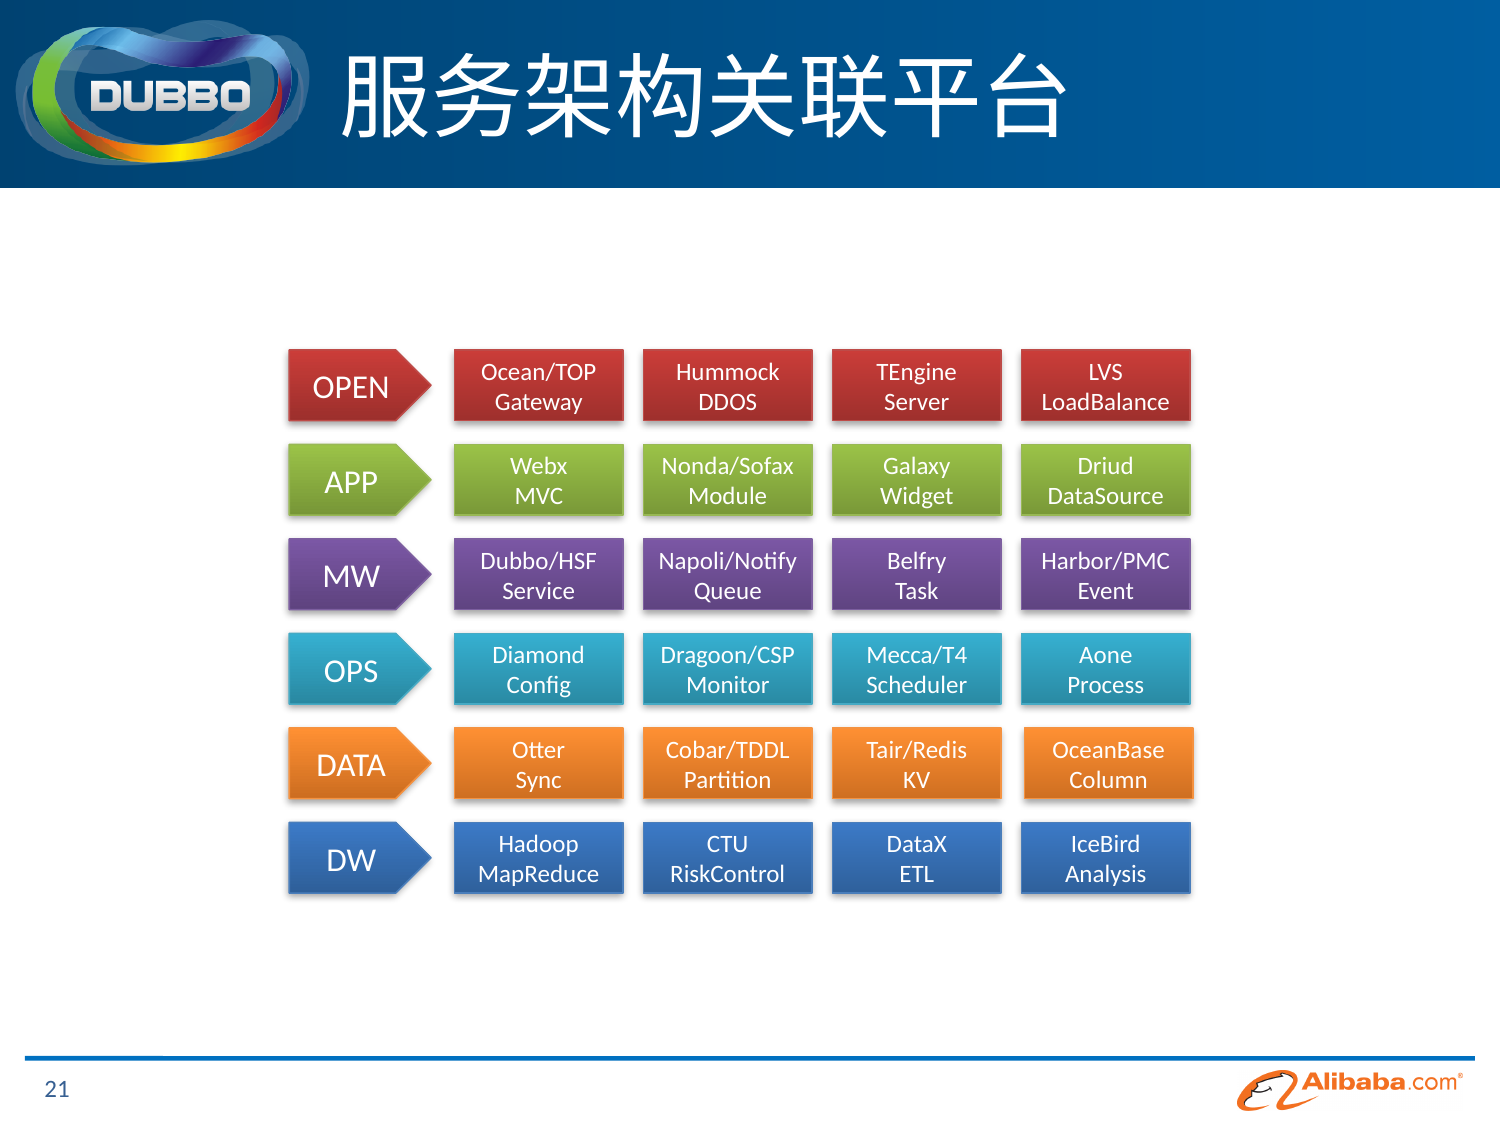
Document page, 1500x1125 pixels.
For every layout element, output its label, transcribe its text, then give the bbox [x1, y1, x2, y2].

text_box Hadoop MapReduce [454, 822, 624, 894]
text_box Diamond Config [454, 633, 624, 705]
text_box IceBird Analysis [1021, 822, 1191, 894]
picture [1237, 1070, 1463, 1111]
text_box Belfry Task [832, 538, 1002, 610]
text_box Cobar/TDDL Partition [643, 727, 813, 799]
title 服务架构关联平台 [324, 0, 1500, 188]
text_box Tair/Redis KV [832, 727, 1002, 799]
text_box Mecca/T4 Scheduler [832, 633, 1002, 705]
text_box Otter Sync [454, 727, 624, 799]
text_box Hummock DDOS [643, 349, 813, 421]
text_box OPEN [288, 349, 432, 422]
text_box Nonda/Sofax Module [643, 444, 813, 516]
text_box Webx MVC [454, 444, 624, 516]
text_box TEngine Server [832, 349, 1002, 421]
text_box LVS LoadBalance [1021, 349, 1191, 421]
text_box DW [288, 821, 432, 894]
text_box Dubbo/HSF Service [454, 538, 624, 610]
text_box Galaxy Widget [832, 444, 1002, 516]
text_box CTU RiskControl [643, 822, 813, 894]
slide_number 21 [29, 1057, 195, 1118]
text_box Ocean/TOP Gateway [454, 349, 624, 421]
text_box DataX ETL [832, 822, 1002, 894]
text_box MW [288, 538, 432, 611]
text_box Dragoon/CSP Monitor [643, 633, 813, 705]
picture [11, 20, 313, 173]
text_box Driud DataSource [1021, 444, 1191, 516]
text_box OPS [288, 632, 432, 705]
text_box Aone Process [1021, 633, 1191, 705]
text_box Napoli/Notify Queue [643, 538, 813, 610]
text_box OceanBase Column [1024, 727, 1194, 799]
text_box DATA [288, 727, 432, 800]
text_box Harbor/PMC Event [1021, 538, 1191, 610]
text_box APP [288, 443, 432, 516]
